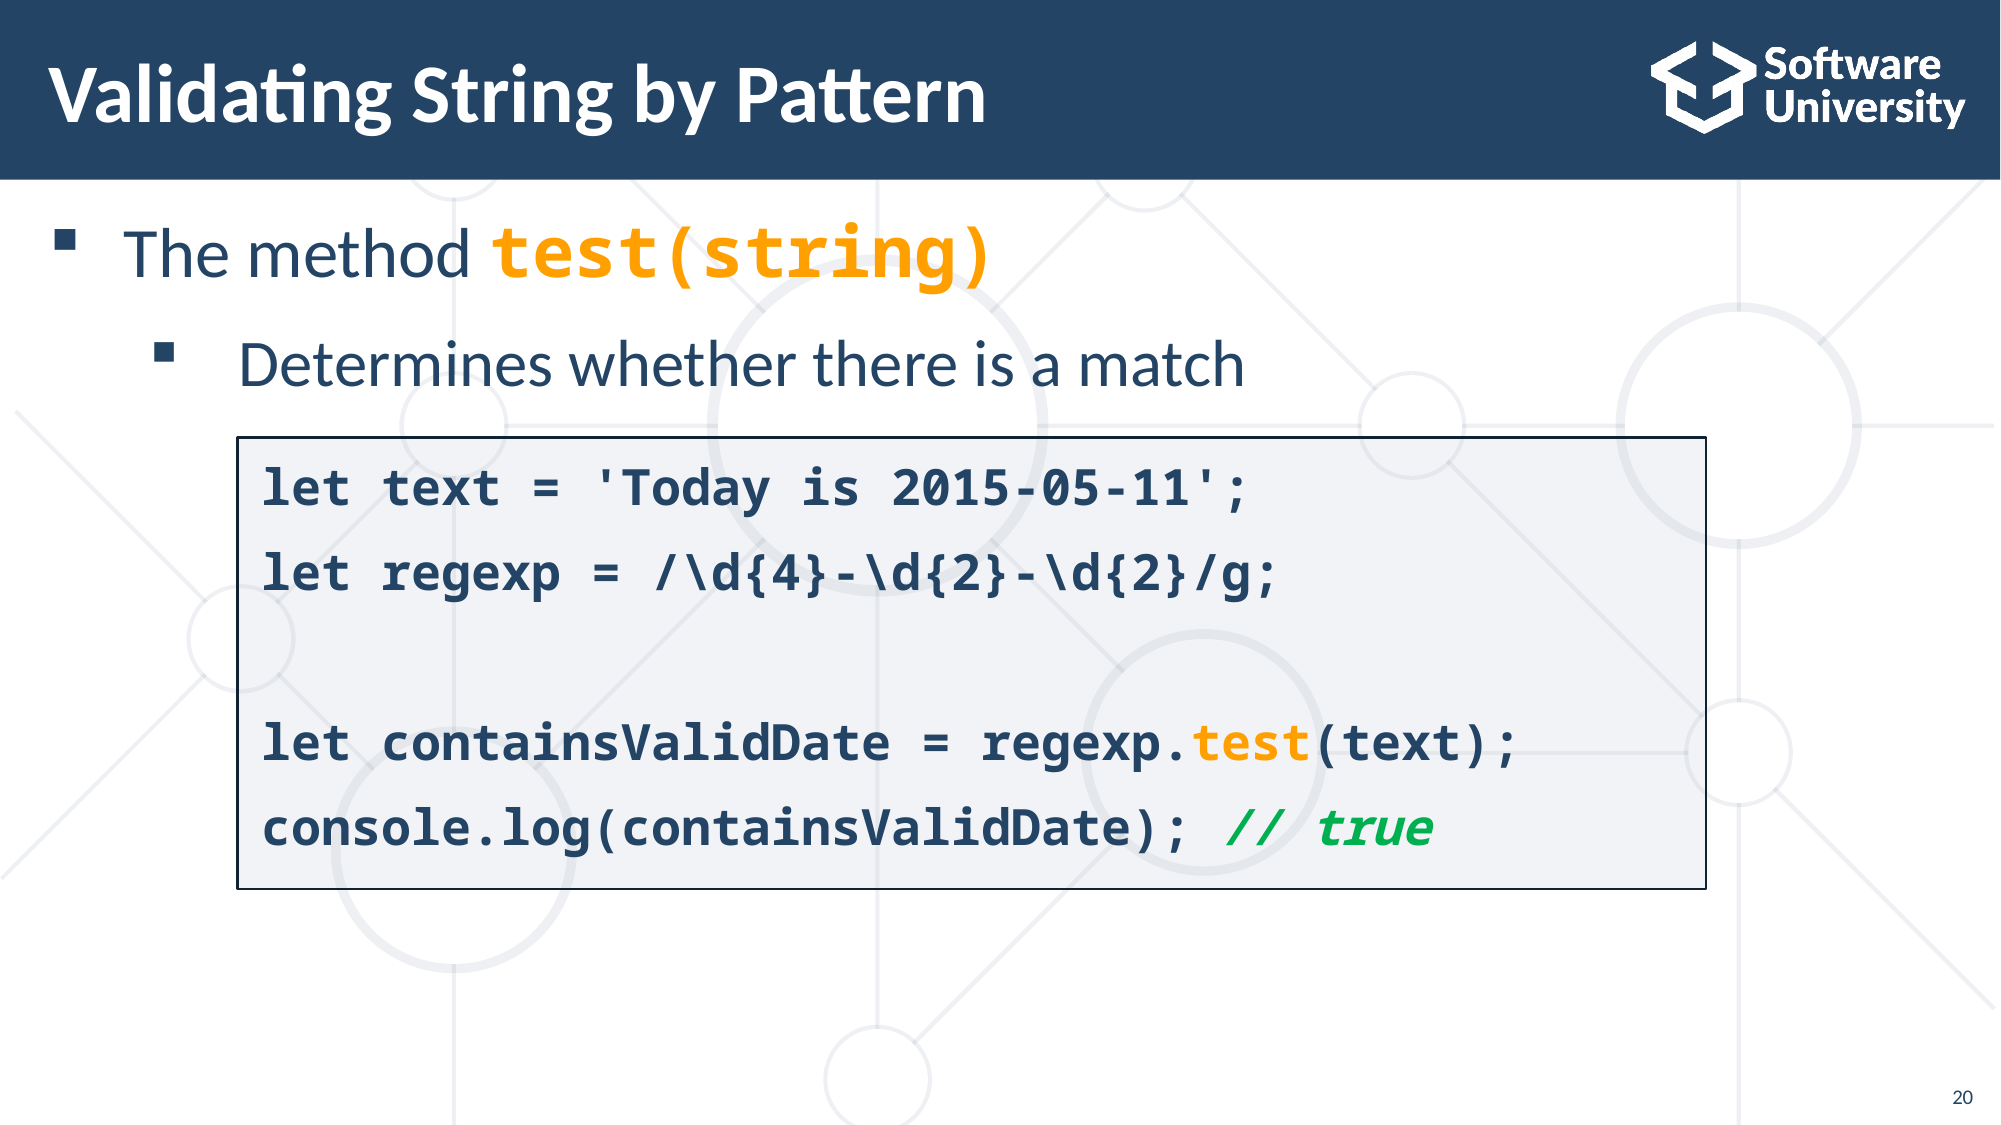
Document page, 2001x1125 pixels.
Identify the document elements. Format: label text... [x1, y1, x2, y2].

list let text = 'Today is 2015-05-11'; let regexp = /\d{4}-\d{2}-\d{2}/g; let containsValidDate = regexp.test(text); console.log(containsValidDate); // true [236, 436, 1707, 890]
list The method test(string) Determines whether there is a match [31, 196, 1969, 1109]
picture [1651, 41, 1966, 134]
slide_number 20 [1927, 1067, 1989, 1117]
title Validating String by Pattern [31, 16, 1625, 162]
